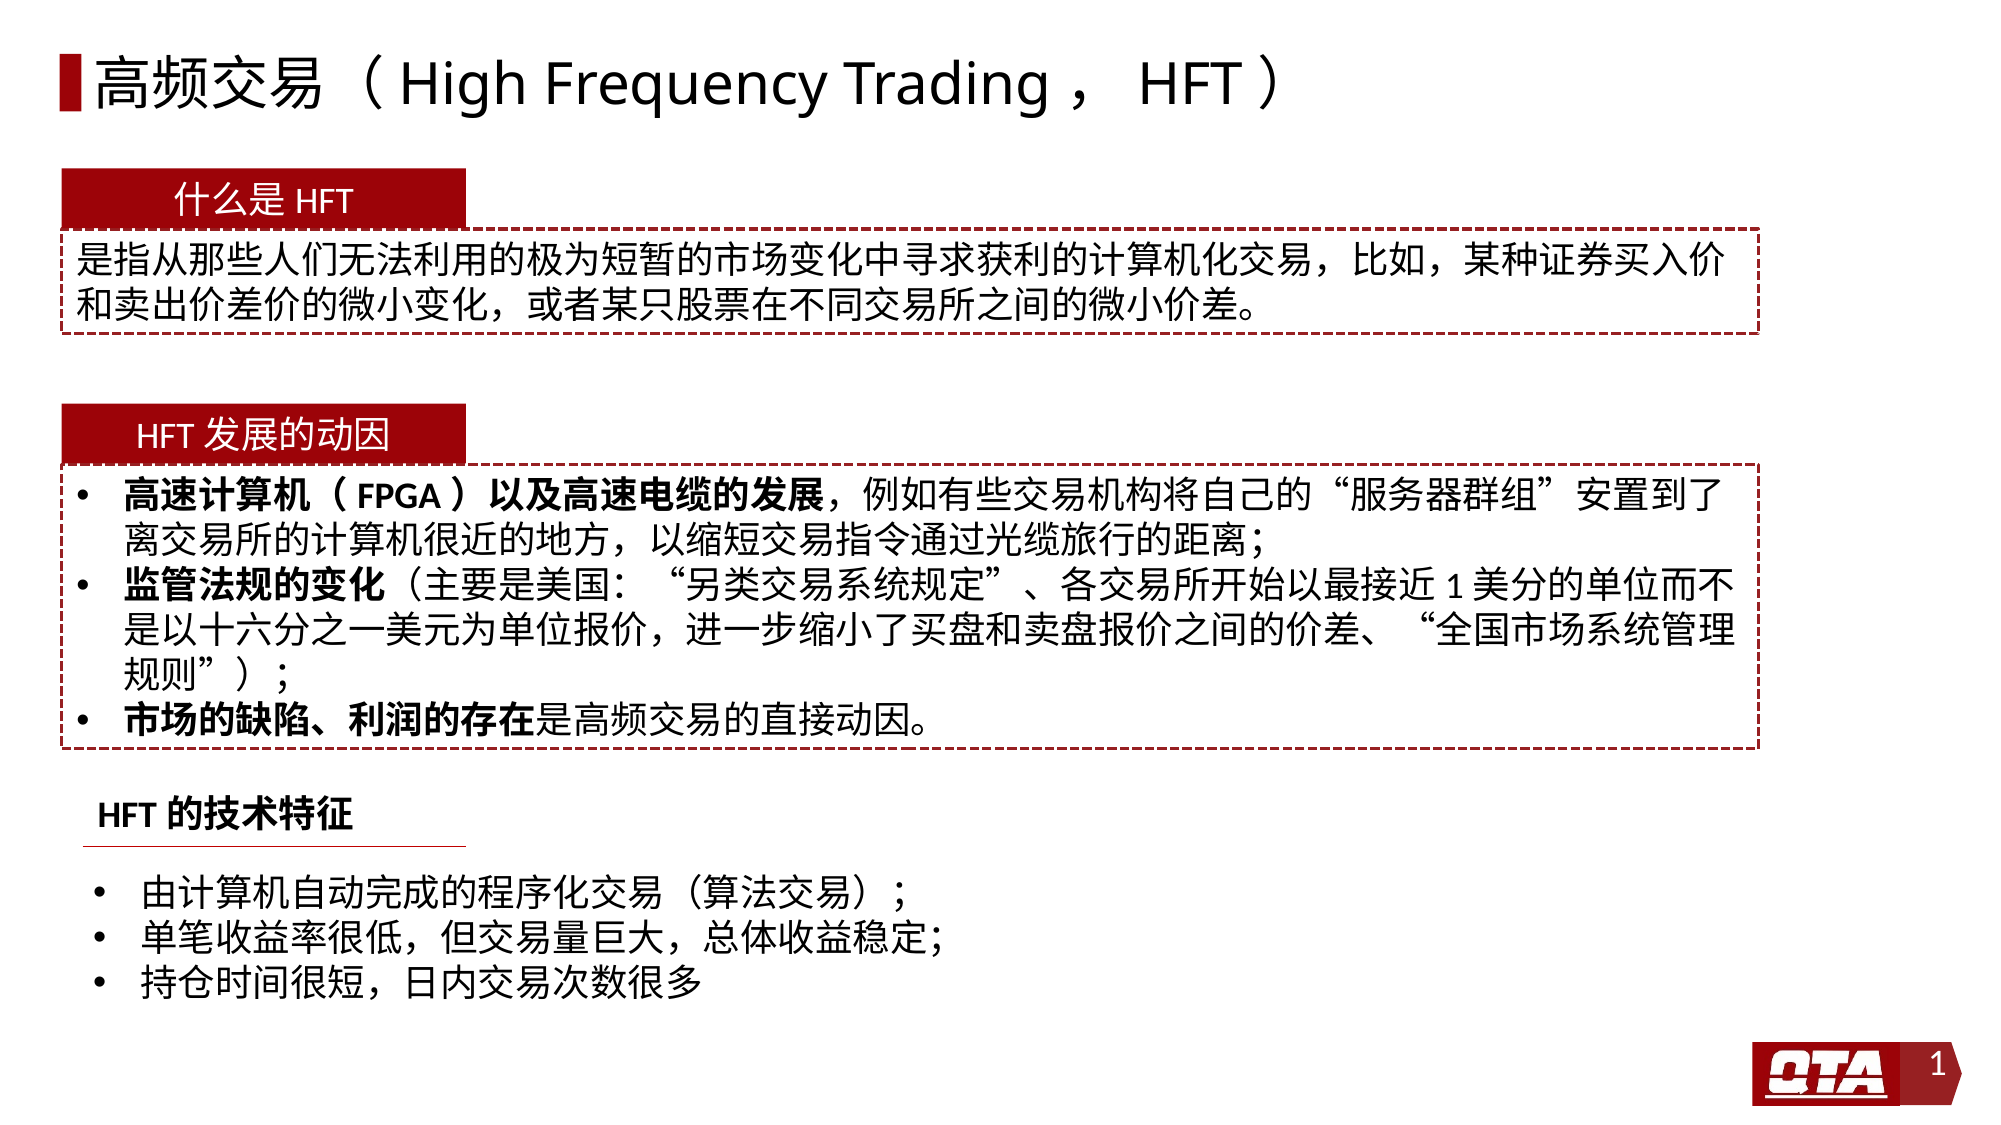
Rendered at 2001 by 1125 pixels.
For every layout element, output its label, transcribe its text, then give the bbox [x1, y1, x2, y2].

picture [1752, 1091, 1900, 1106]
text_box 高速计算机（FPGA）以及高速电缆的发展，例如有些交易机构将自己的“服务器群组”安置到了离交易所的计算机很近的地方，以缩短交易指令通过光缆旅行的距离； 监管法规的变化（主要是美国：“另类交易系统规定”、各交易所开始以最接近1美分的单位而不是以十六分之一美元为单位报价，进一步缩小了买盘和卖盘报价之间的价差、“全国市场系统管理规则”）； 市场的缺陷、利润的存在是高频交易的直接动因。 [61, 464, 1759, 749]
title 高频交易（High Frequency Trading，HFT） [78, 0, 1775, 174]
text_box 由计算机自动完成的程序化交易（算法交易）； 单笔收益率很低，但交易量巨大，总体收益稳定； 持仓时间很短，日内交易次数很多 [78, 861, 979, 1012]
text_box HFT发展的动因 [61, 403, 466, 464]
slide_number 1 [1511, 1030, 1962, 1091]
text_box 什么是HFT [61, 168, 466, 229]
text_box 是指从那些人们无法利用的极为短暂的市场变化中寻求获利的计算机化交易，比如，某种证券买入价和卖出价差价的微小变化，或者某只股票在不同交易所之间的微小价差。 [61, 229, 1759, 334]
text_box HFT的技术特征 [82, 782, 515, 843]
